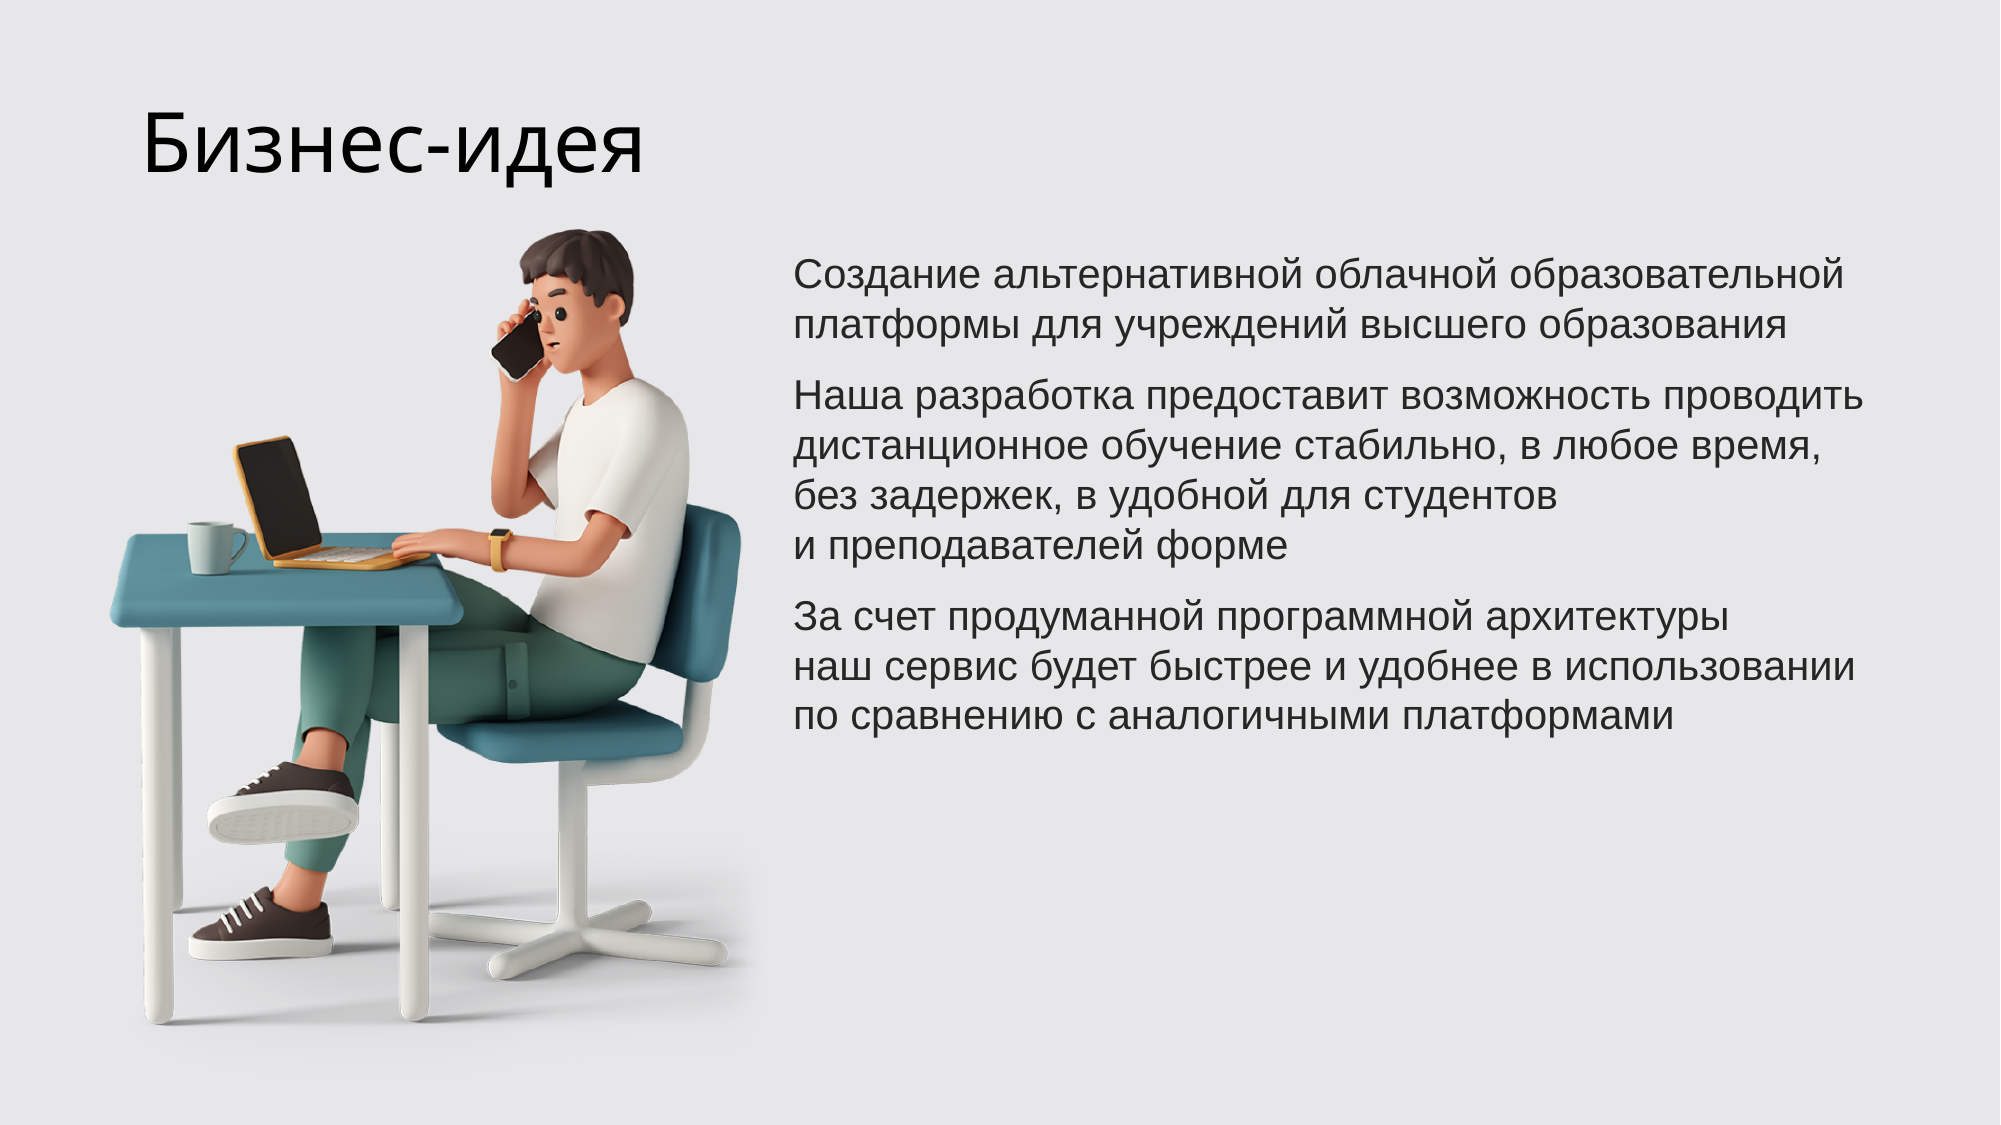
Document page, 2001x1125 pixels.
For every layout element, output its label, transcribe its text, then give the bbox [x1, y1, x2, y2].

text_box Бизнес-идея [140, 89, 1017, 190]
text_box Создание альтернативной облачной образовательной платформы для учреждений высшего образования Наша разработка предоставит возможность проводить дистанционное обучение стабильно, в любое время, без задержек, в удобной для студентов и преподавателей форме За счет продуманной программной архитектуры наш сервис будет быстрее и удобнее в использовании по сравнению с аналогичными платформами [892, 246, 1911, 739]
picture [0, 205, 892, 1097]
